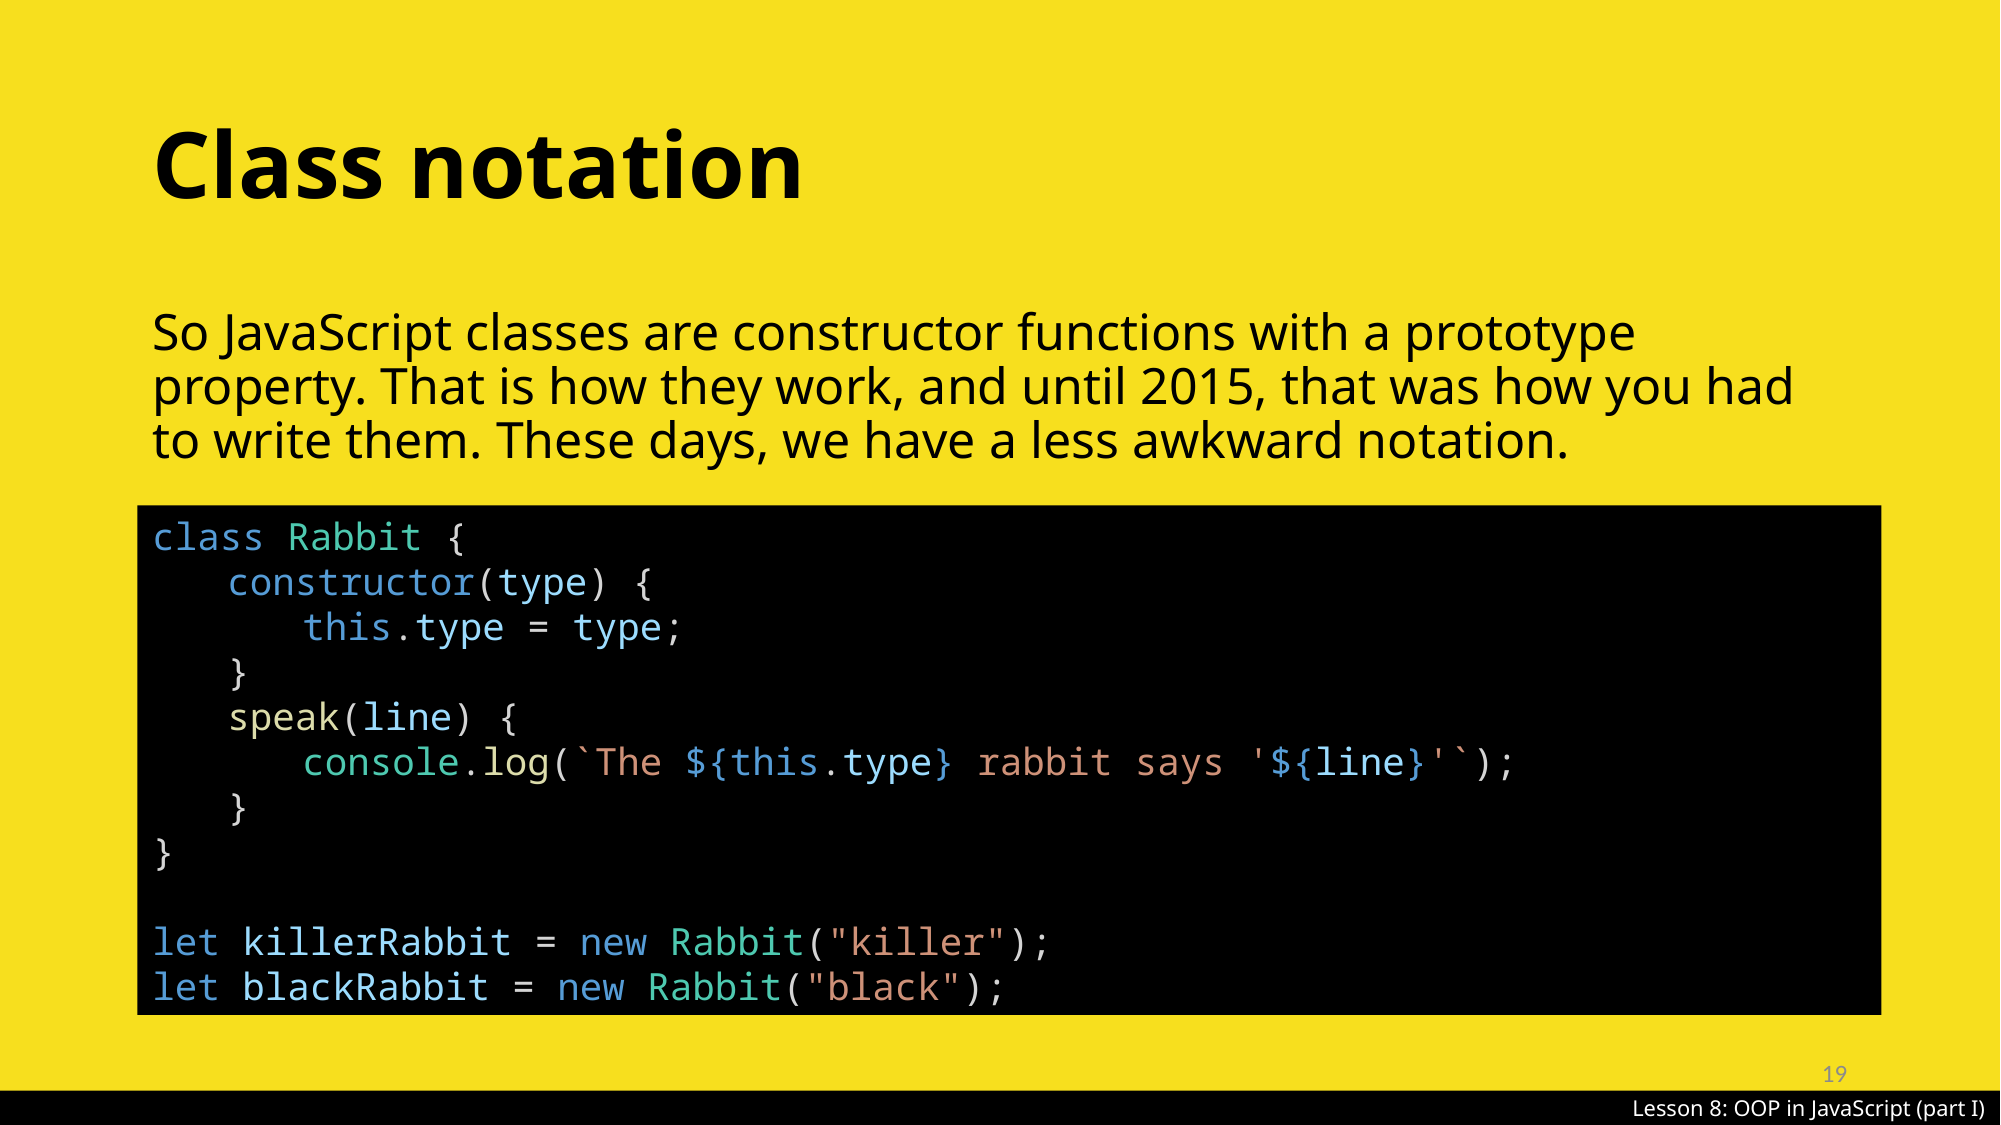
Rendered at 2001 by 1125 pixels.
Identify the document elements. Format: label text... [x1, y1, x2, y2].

slide_number 19 [1412, 1042, 1863, 1086]
list So JavaScript classes are constructor functions with a prototype property. That is how they work, and until 2015, that was how you had to write them. These days, we have a less awkward notation. [137, 299, 1863, 505]
text_box class Rabbit { constructor(type) { this.type = type; } speak(line) { console.log(`The ${this.type} rabbit says '${line}'`); } } let killerRabbit = new Rabbit("killer"); let blackRabbit = new Rabbit("black"); [137, 505, 1882, 1015]
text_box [0, 1086, 2000, 1125]
title Class notation [137, 59, 1863, 278]
